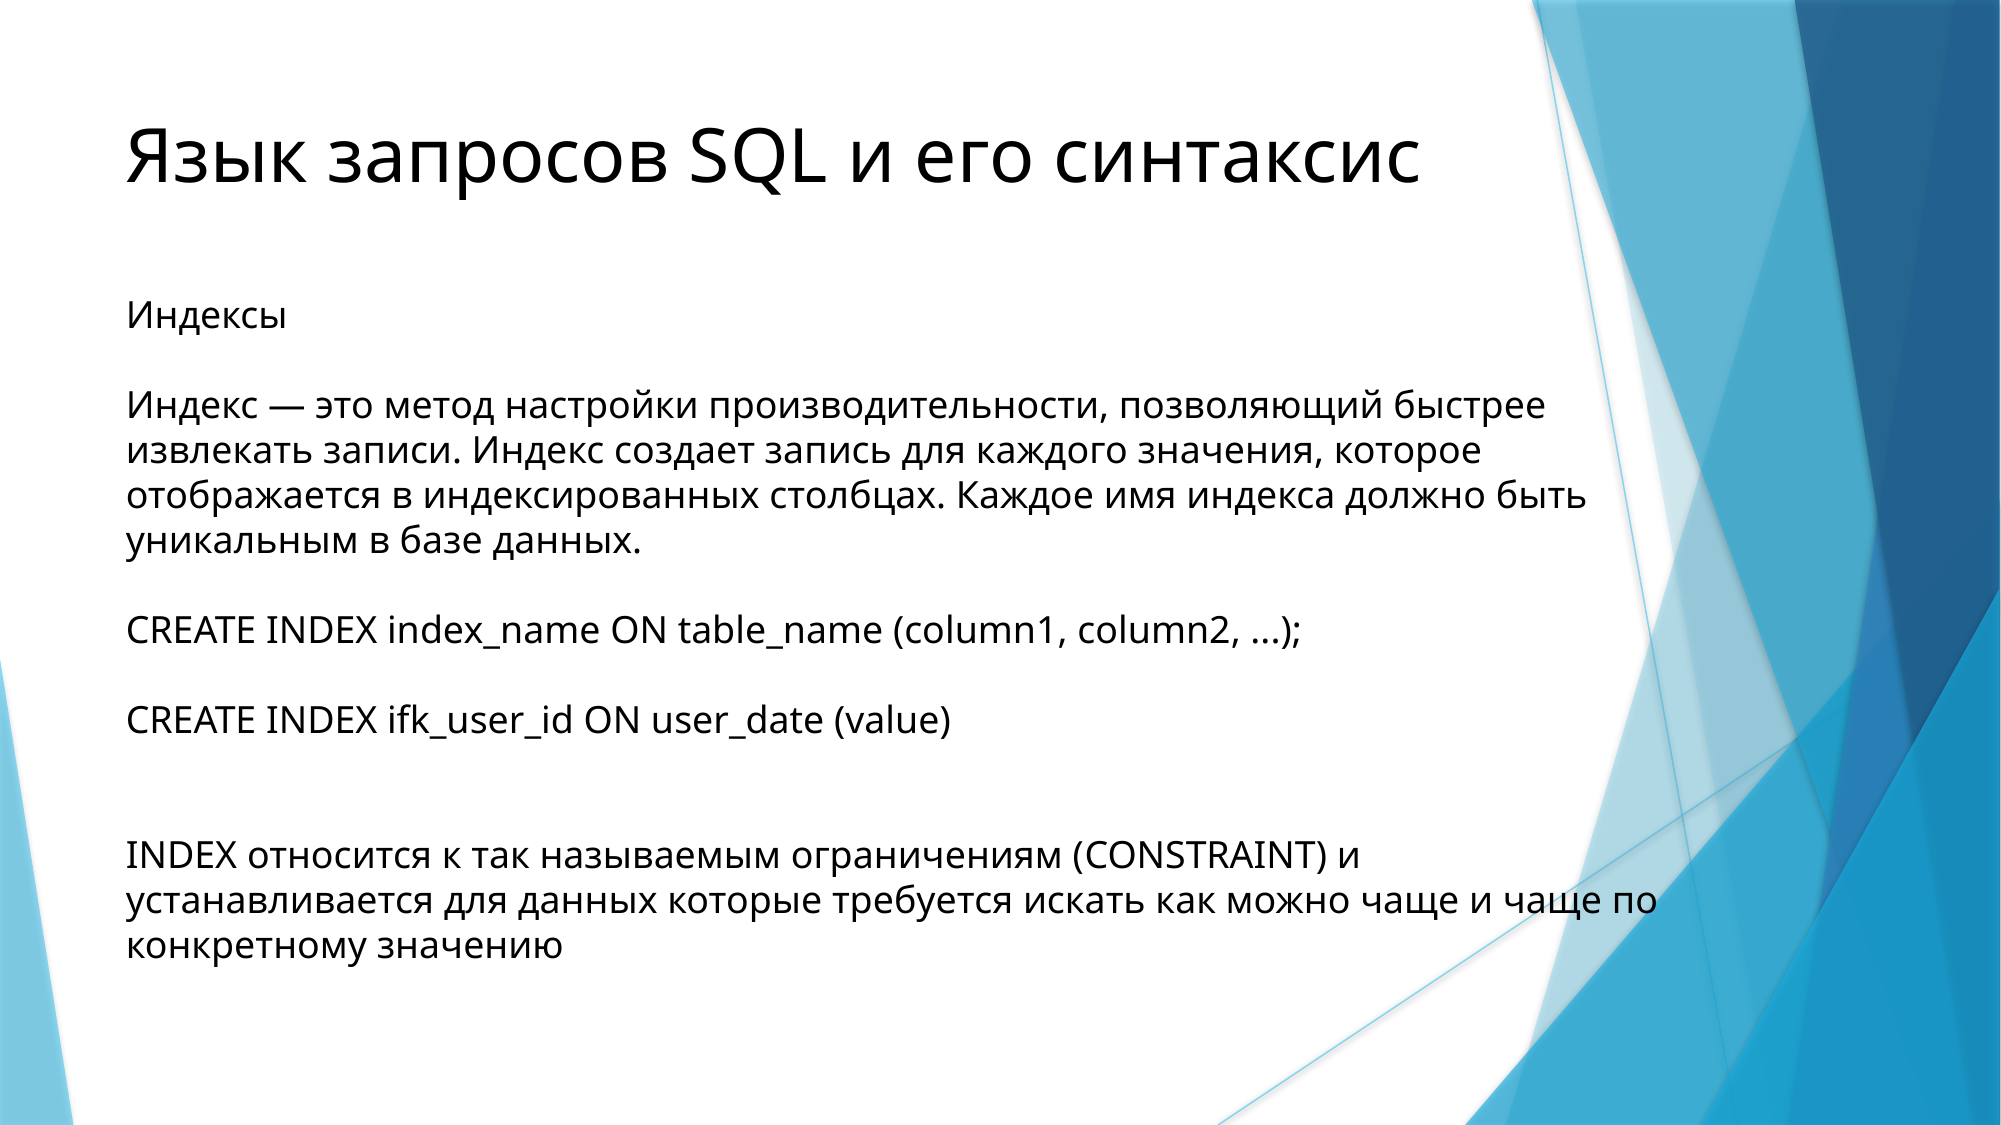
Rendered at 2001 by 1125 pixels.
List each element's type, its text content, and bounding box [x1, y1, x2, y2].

text_box Индексы Индекс — это метод настройки производительности, позволяющий быстрее извлекать записи. Индекс создает запись для каждого значения, которое отображается в индексированных столбцах. Каждое имя индекса должно быть уникальным в базе данных. CREATE INDEX index_name ON table_name (column1, column2, ...); CREATE INDEX ifk_user_id ON user_date (value) INDEX относится к так называемым ограничениям (CONSTRAINT) и устанавливается для данных которые требуется искать как можно чаще и чаще по конкретному значению [111, 283, 1679, 1108]
text_box Язык запросов SQL и его синтаксис [111, 99, 1522, 283]
